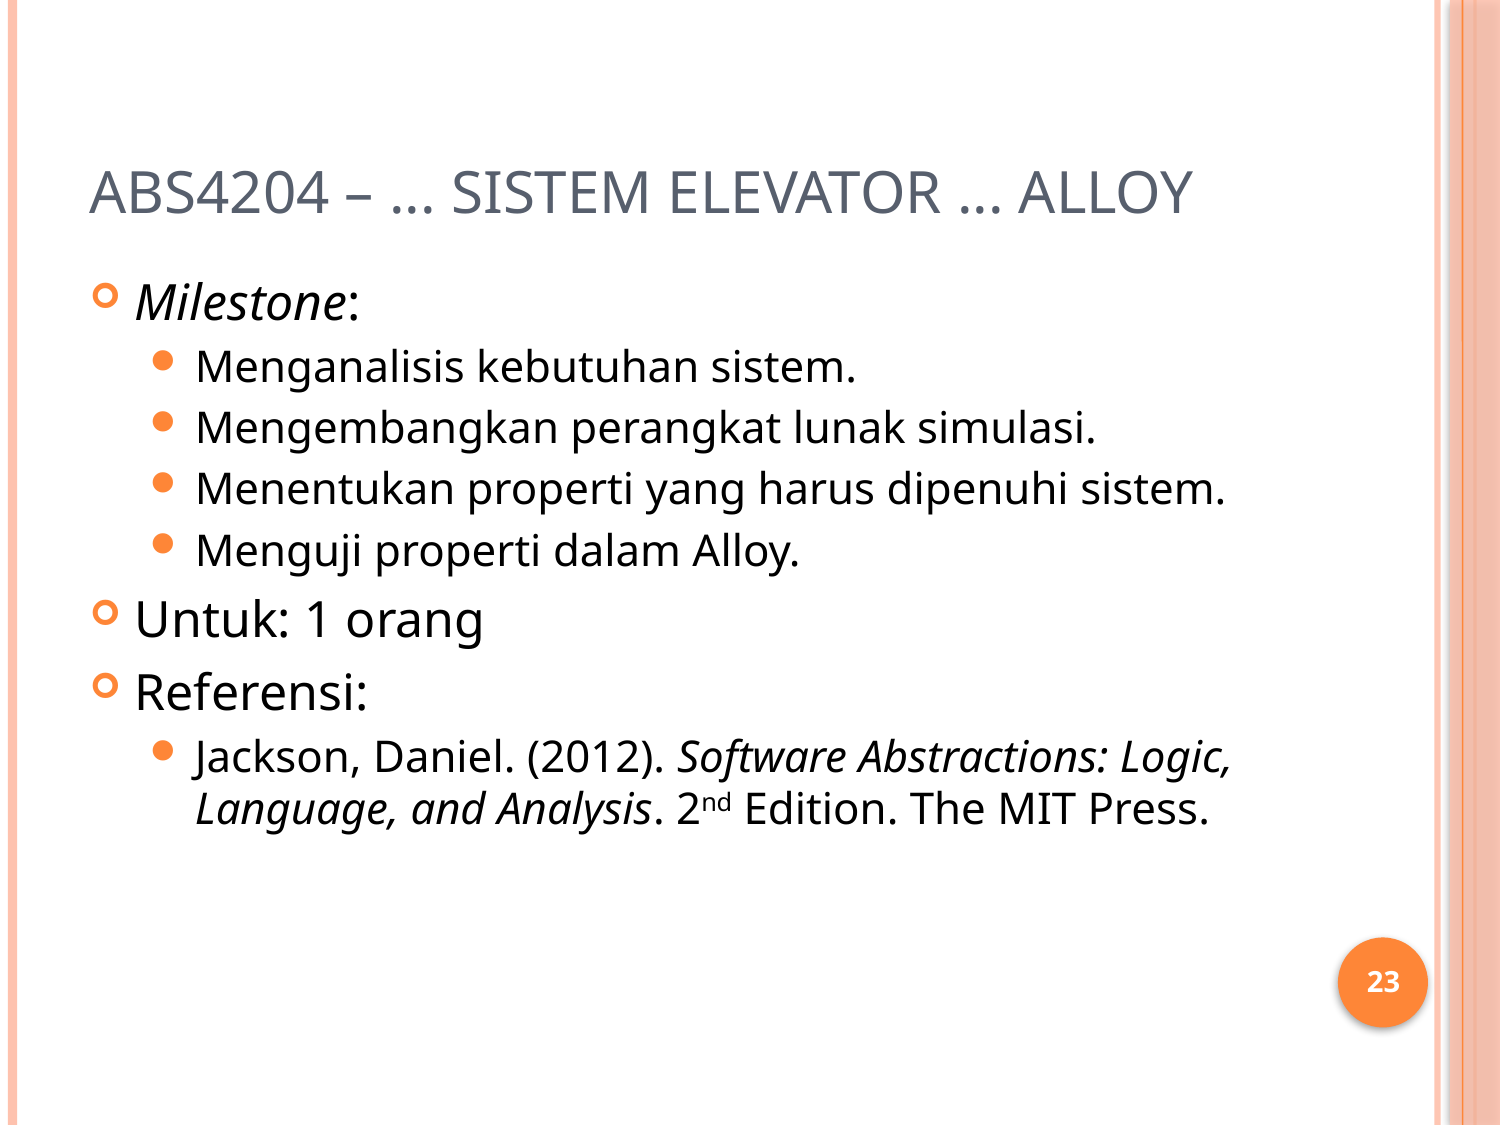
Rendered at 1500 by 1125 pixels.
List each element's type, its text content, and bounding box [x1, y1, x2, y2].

title ABS4204 – ... Sistem Elevator ... Alloy [75, 45, 1300, 233]
slide_number 23 [1333, 940, 1434, 1027]
list Milestone: Menganalisis kebutuhan sistem. Mengembangkan perangkat lunak simulasi. Menentukan properti yang harus dipenuhi sistem. Menguji properti dalam Alloy. Untuk: 1 orang Referensi: Jackson, Daniel. (2012). Software Abstractions: Logic, Language, and Analysis. 2nd Edition. The MIT Press. [75, 262, 1300, 1062]
